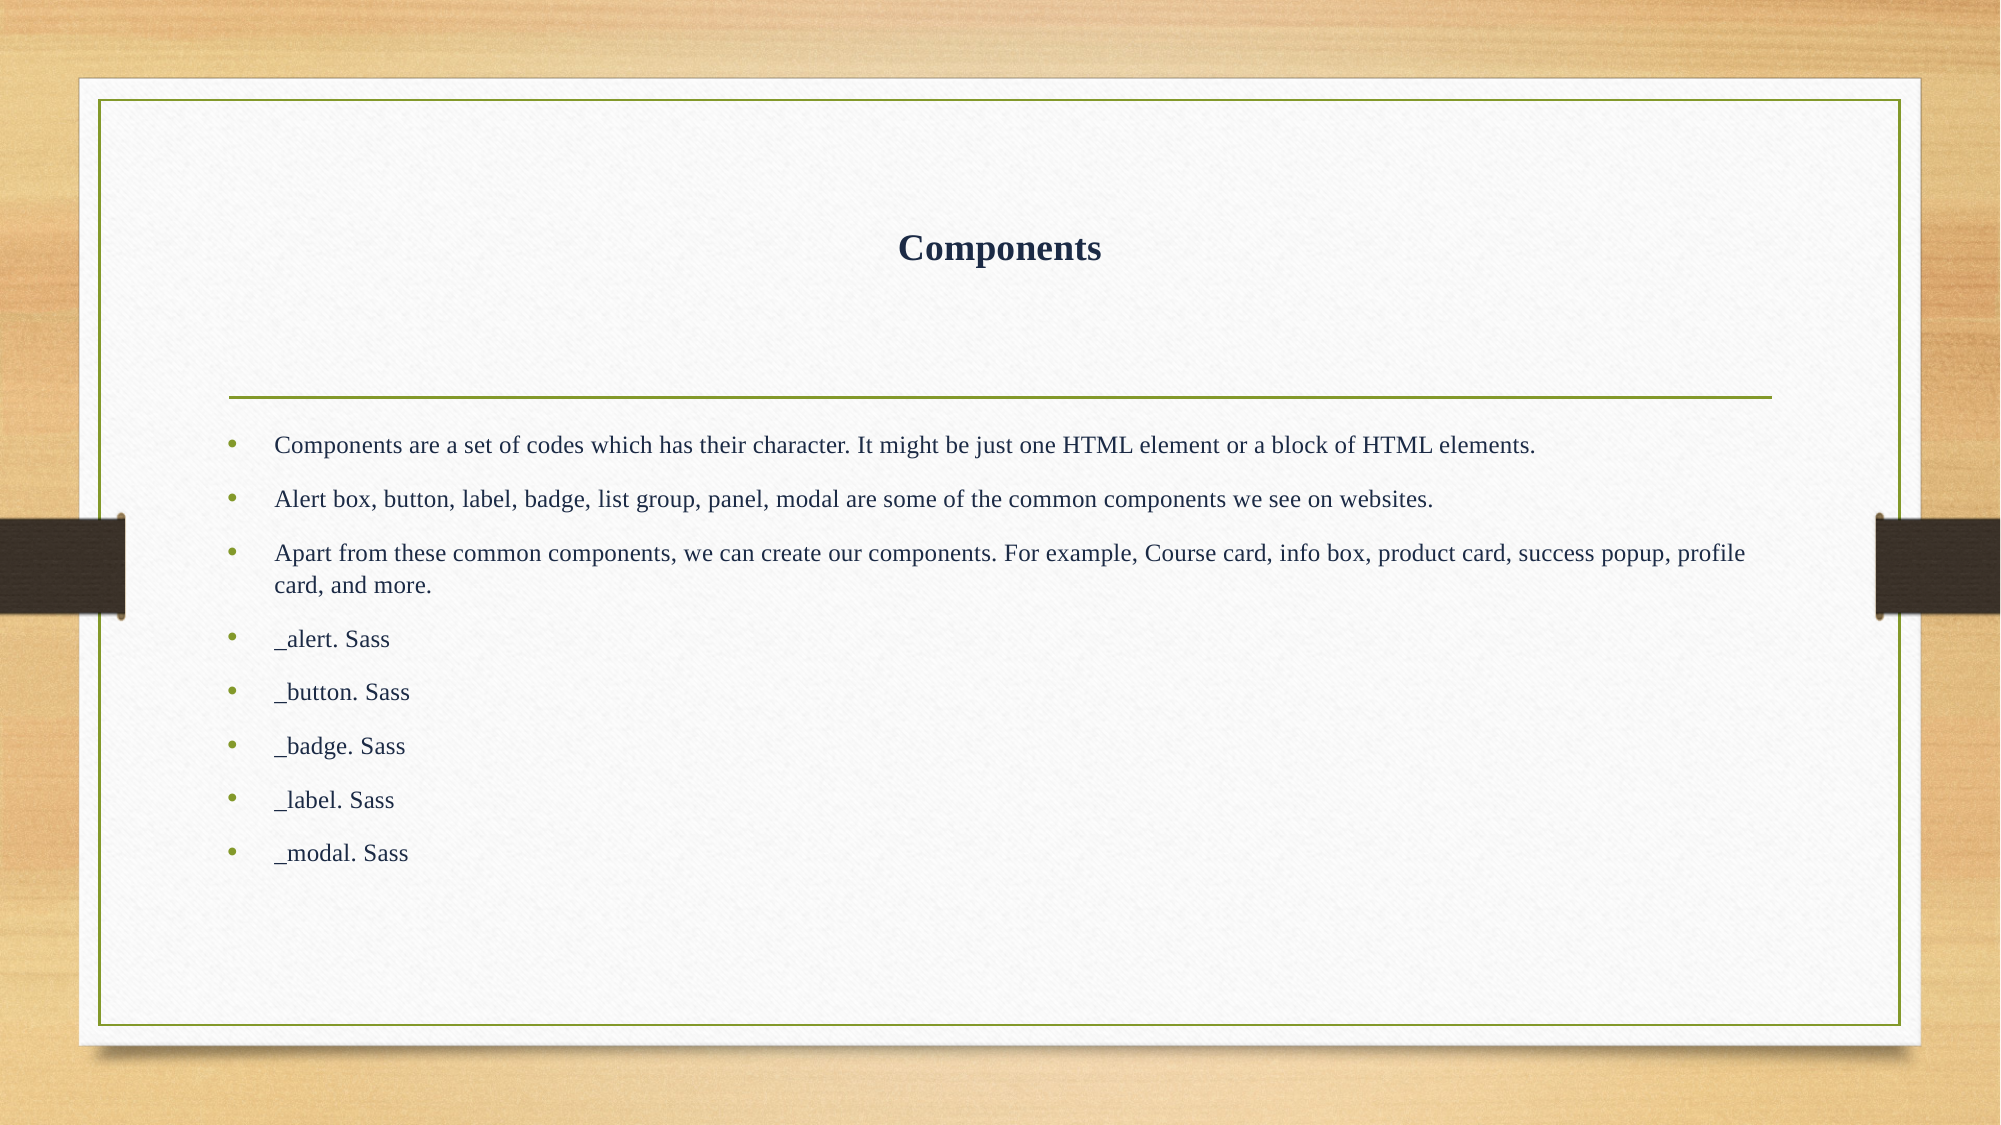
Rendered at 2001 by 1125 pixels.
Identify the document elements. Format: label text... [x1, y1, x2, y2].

title Components [212, 161, 1788, 375]
picture [0, 0, 2001, 1125]
list Components are a set of codes which has their character. It might be just one HTML element or a block of HTML elements. Alert box, button, label, badge, list group, panel, modal are some of the common components we see on websites. Apart from these common components, we can create our components. For example, Course card, info box, product card, success popup, profile card, and more. _alert. Sass _button. Sass _badge. Sass _label. Sass _modal. Sass [212, 419, 1788, 964]
